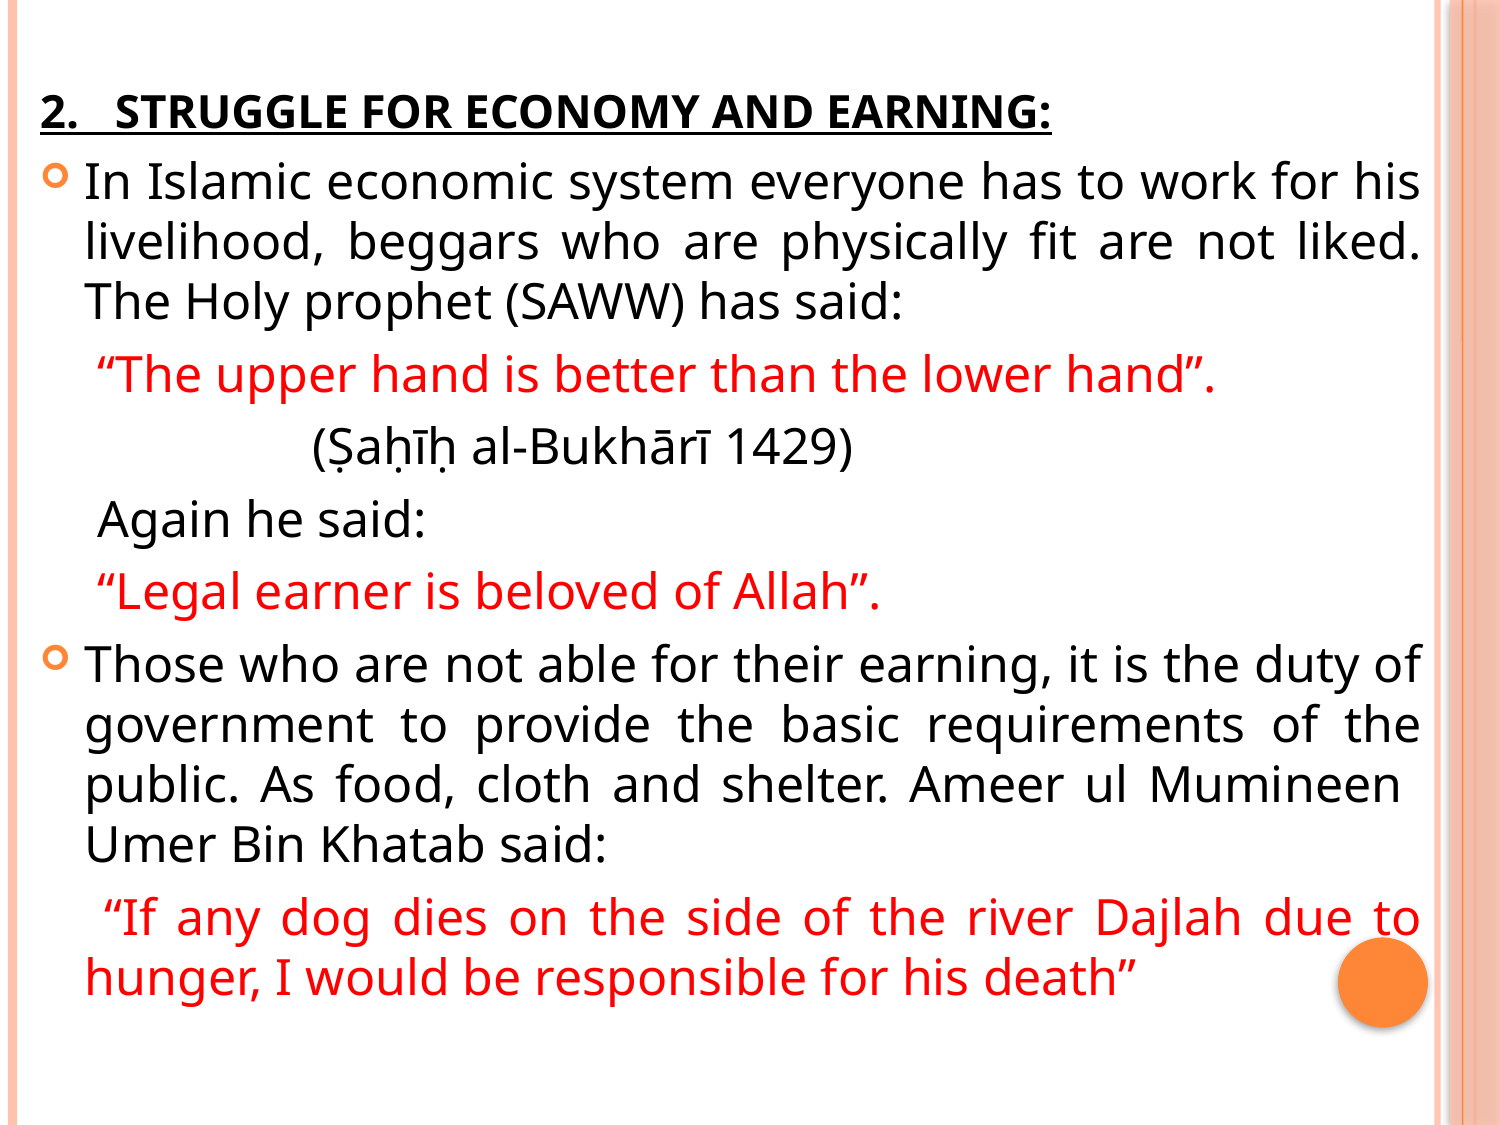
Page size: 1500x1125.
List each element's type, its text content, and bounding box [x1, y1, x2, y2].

list 2. STRUGGLE FOR ECONOMY AND EARNING: In Islamic economic system everyone has to work for his livelihood, beggars who are physically fit are not liked. The Holy prophet (SAWW) has said: “The upper hand is better than the lower hand”. (Ṣaḥīḥ al-Bukhārī 1429) Again he said: “Legal earner is beloved of Allah”. Those who are not able for their earning, it is the duty of government to provide the basic requirements of the public. As food, cloth and shelter. Ameer ul Mumineen Umer Bin Khatab said: “If any dog dies on the side of the river Dajlah due to hunger, I would be responsible for his death” [24, 75, 1438, 1025]
